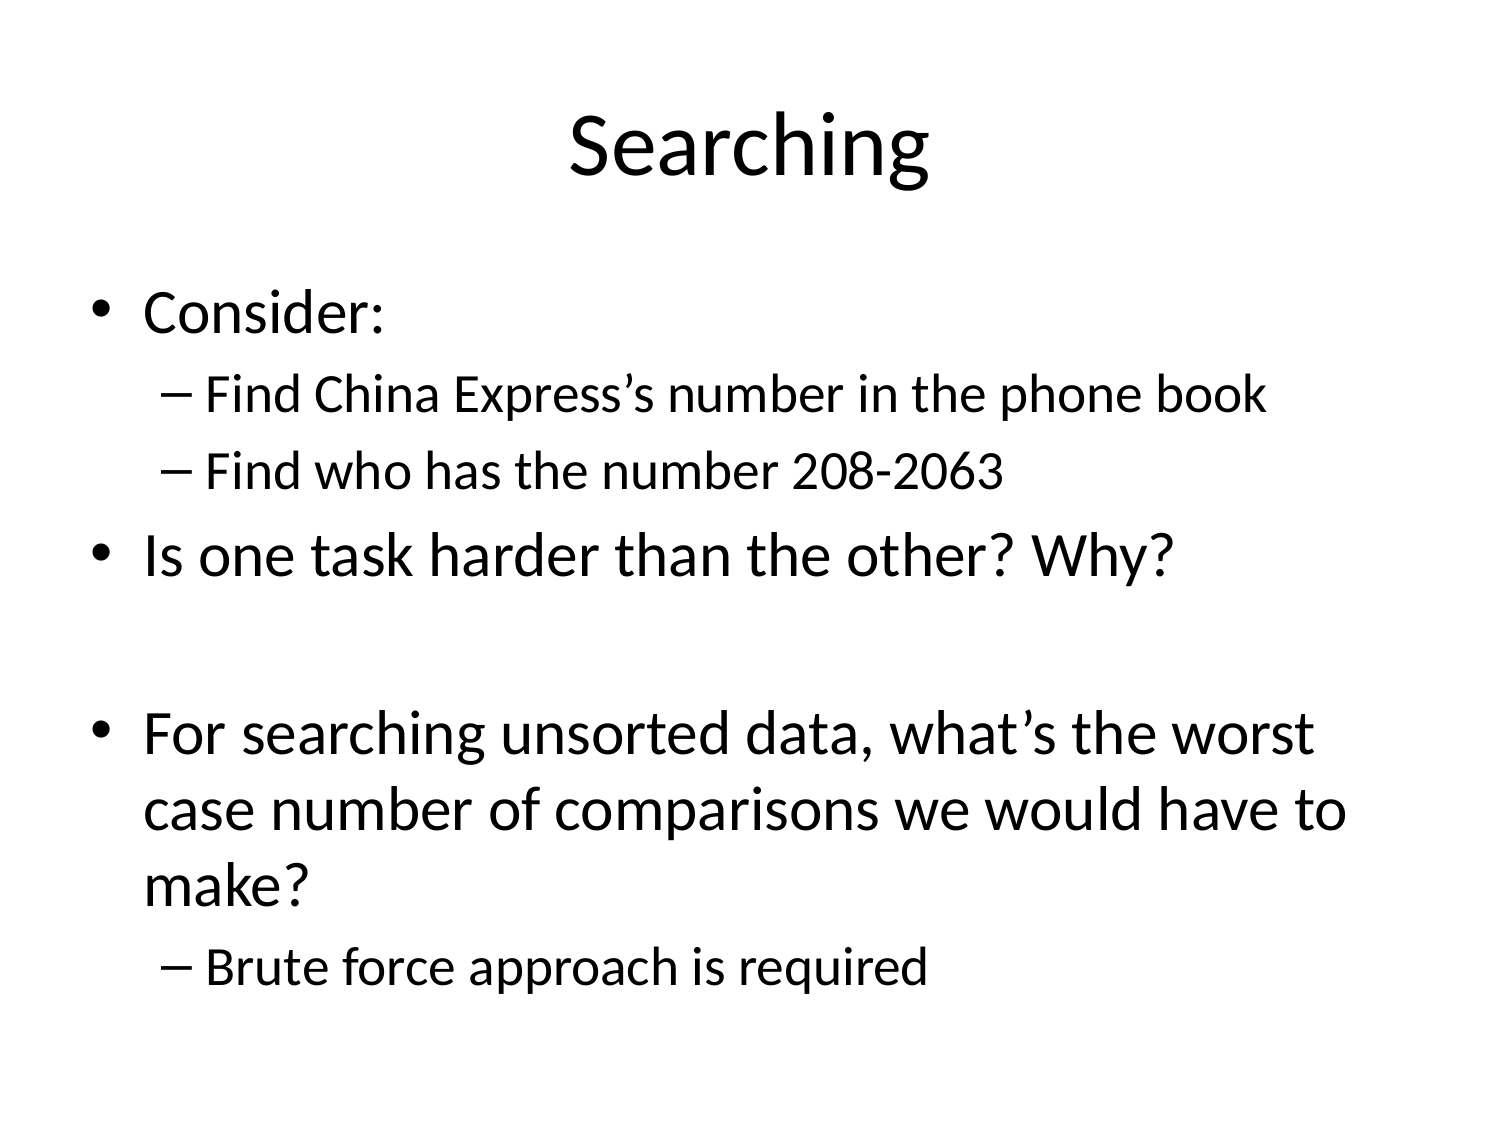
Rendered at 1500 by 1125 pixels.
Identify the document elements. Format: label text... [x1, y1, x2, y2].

title Searching [75, 45, 1425, 233]
list Consider: Find China Express’s number in the phone book Find who has the number 208-2063 Is one task harder than the other? Why? For searching unsorted data, what’s the worst case number of comparisons we would have to make? Brute force approach is required [75, 262, 1425, 1005]
